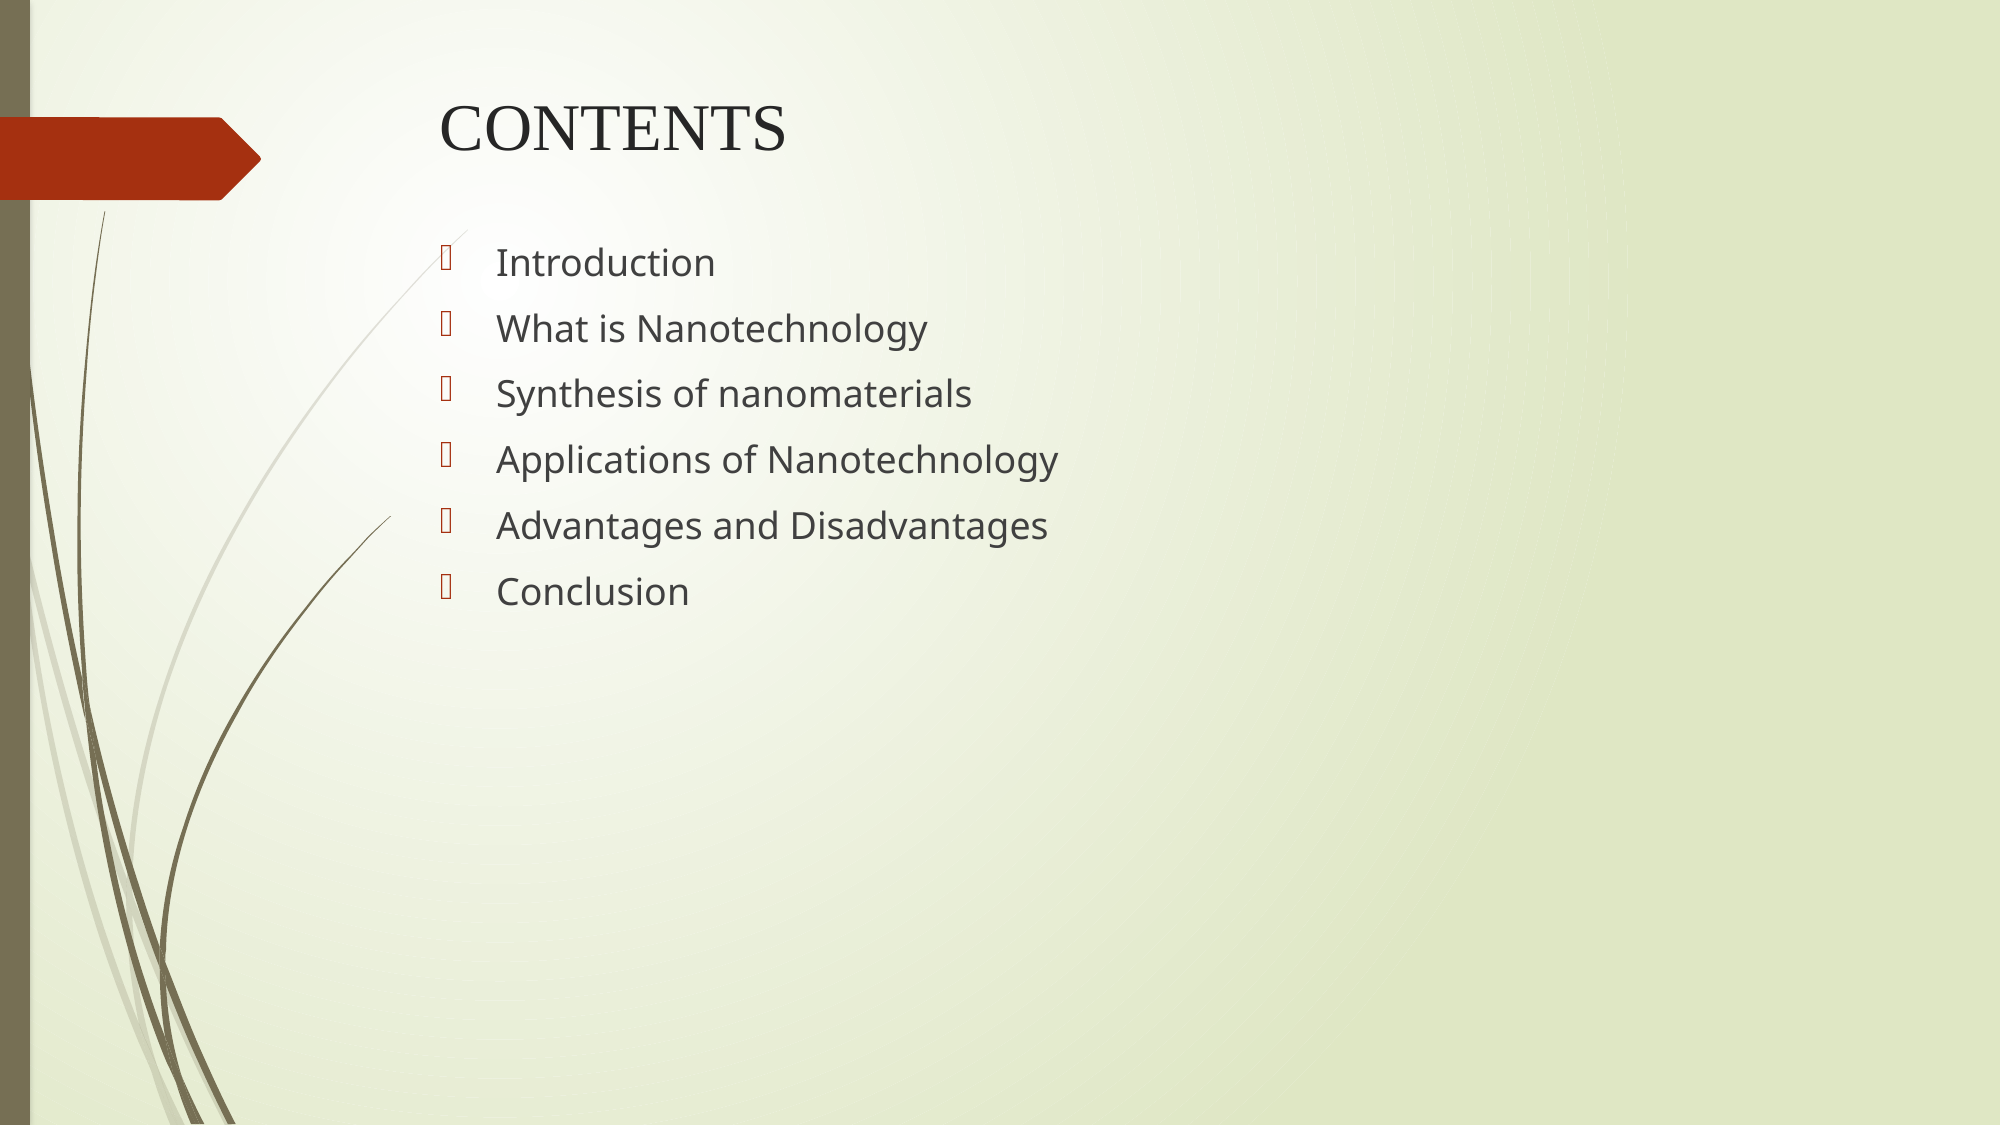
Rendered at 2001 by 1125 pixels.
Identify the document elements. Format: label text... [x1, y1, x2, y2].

list Introduction What is Nanotechnology Synthesis of nanomaterials Applications of Nanotechnology Advantages and Disadvantages Conclusion [424, 231, 1888, 970]
title CONTENTS [424, 76, 1887, 211]
